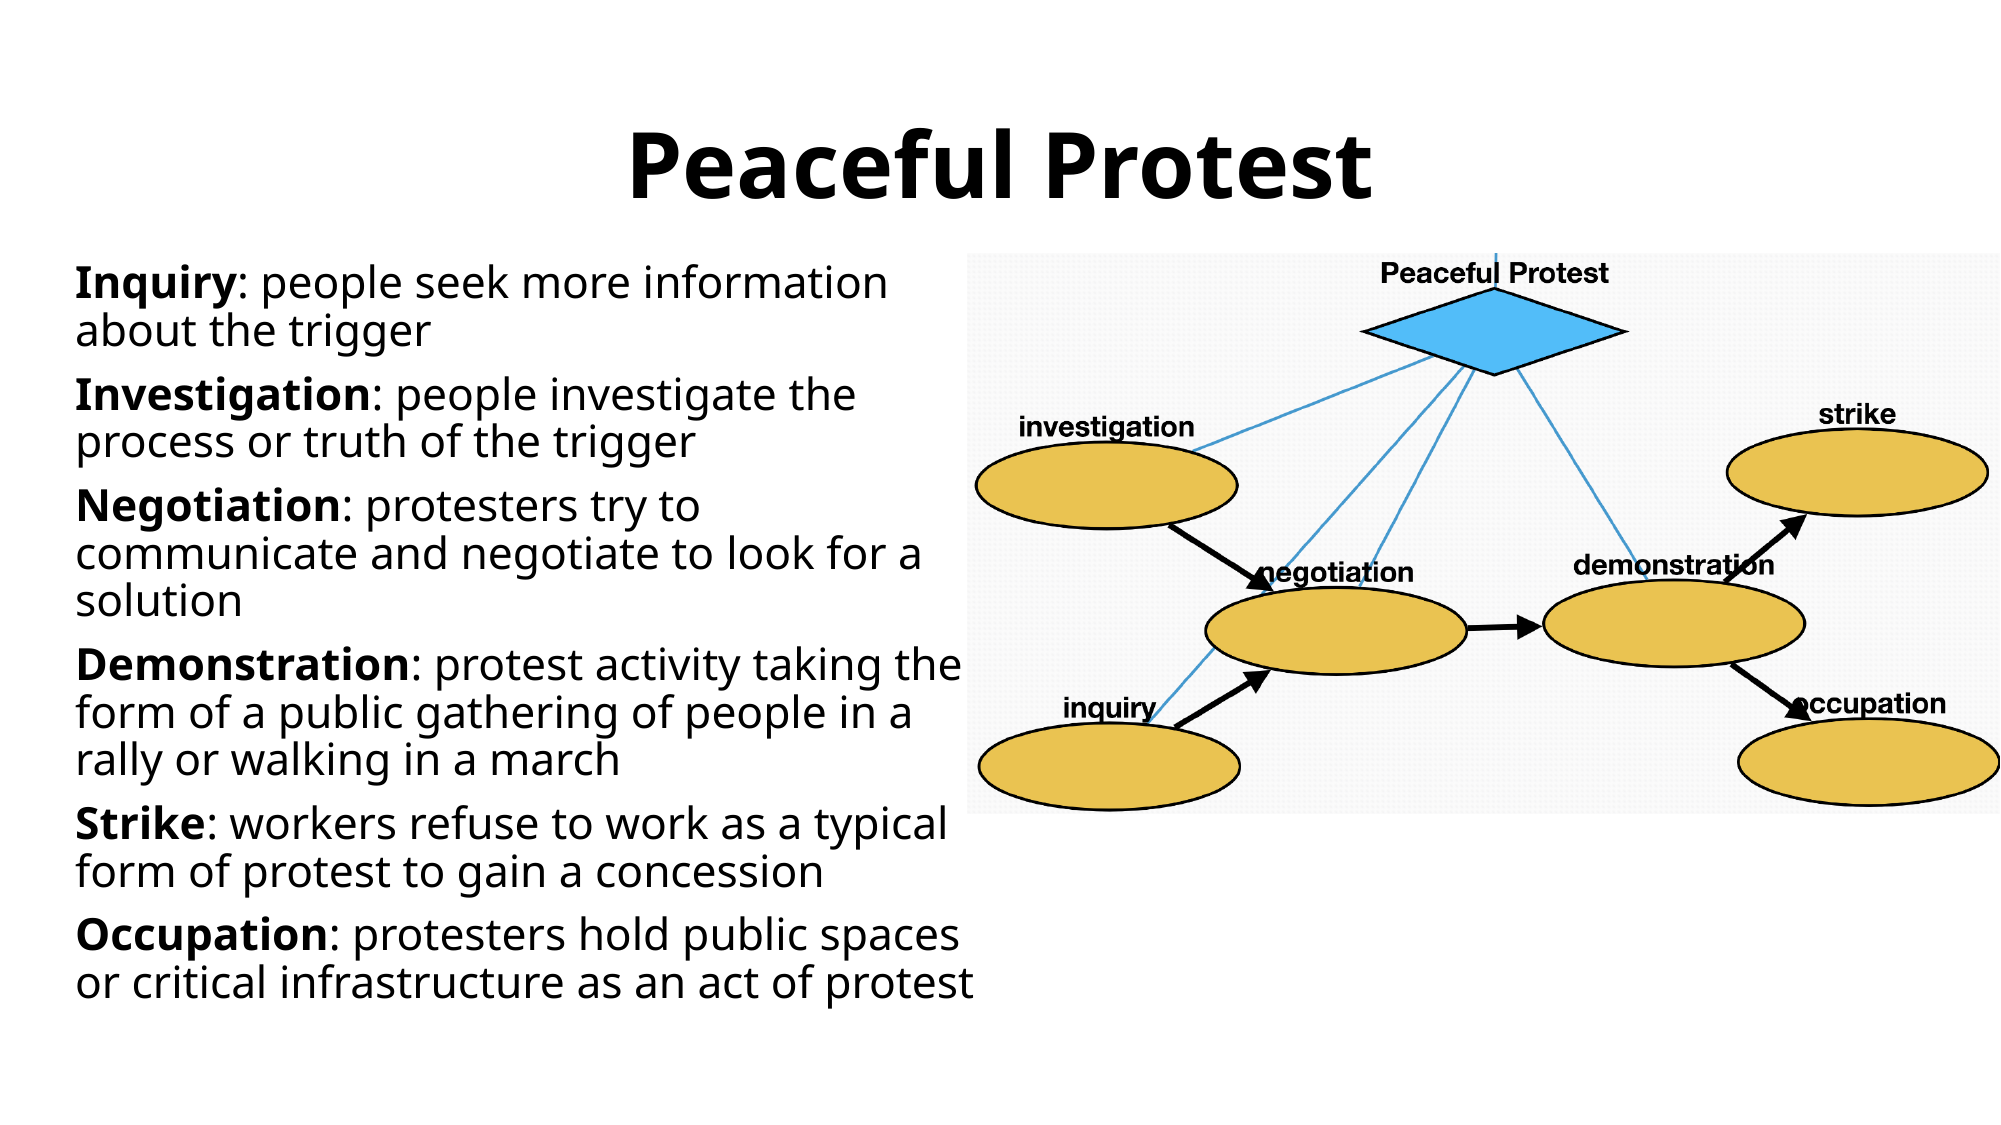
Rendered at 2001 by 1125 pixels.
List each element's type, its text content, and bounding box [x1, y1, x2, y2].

title Peaceful Protest [137, 59, 1863, 253]
list Inquiry: people seek more information about the trigger Investigation: people investigate the process or truth of the trigger Negotiation: protesters try to communicate and negotiate to look for a solution Demonstration: protest activity taking the form of a public gathering of people in a rally or walking in a march Strike: workers refuse to work as a typical form of protest to gain a concession Occupation: protesters hold public spaces or critical infrastructure as an act of protest [60, 253, 1000, 1066]
picture [967, 253, 2000, 814]
